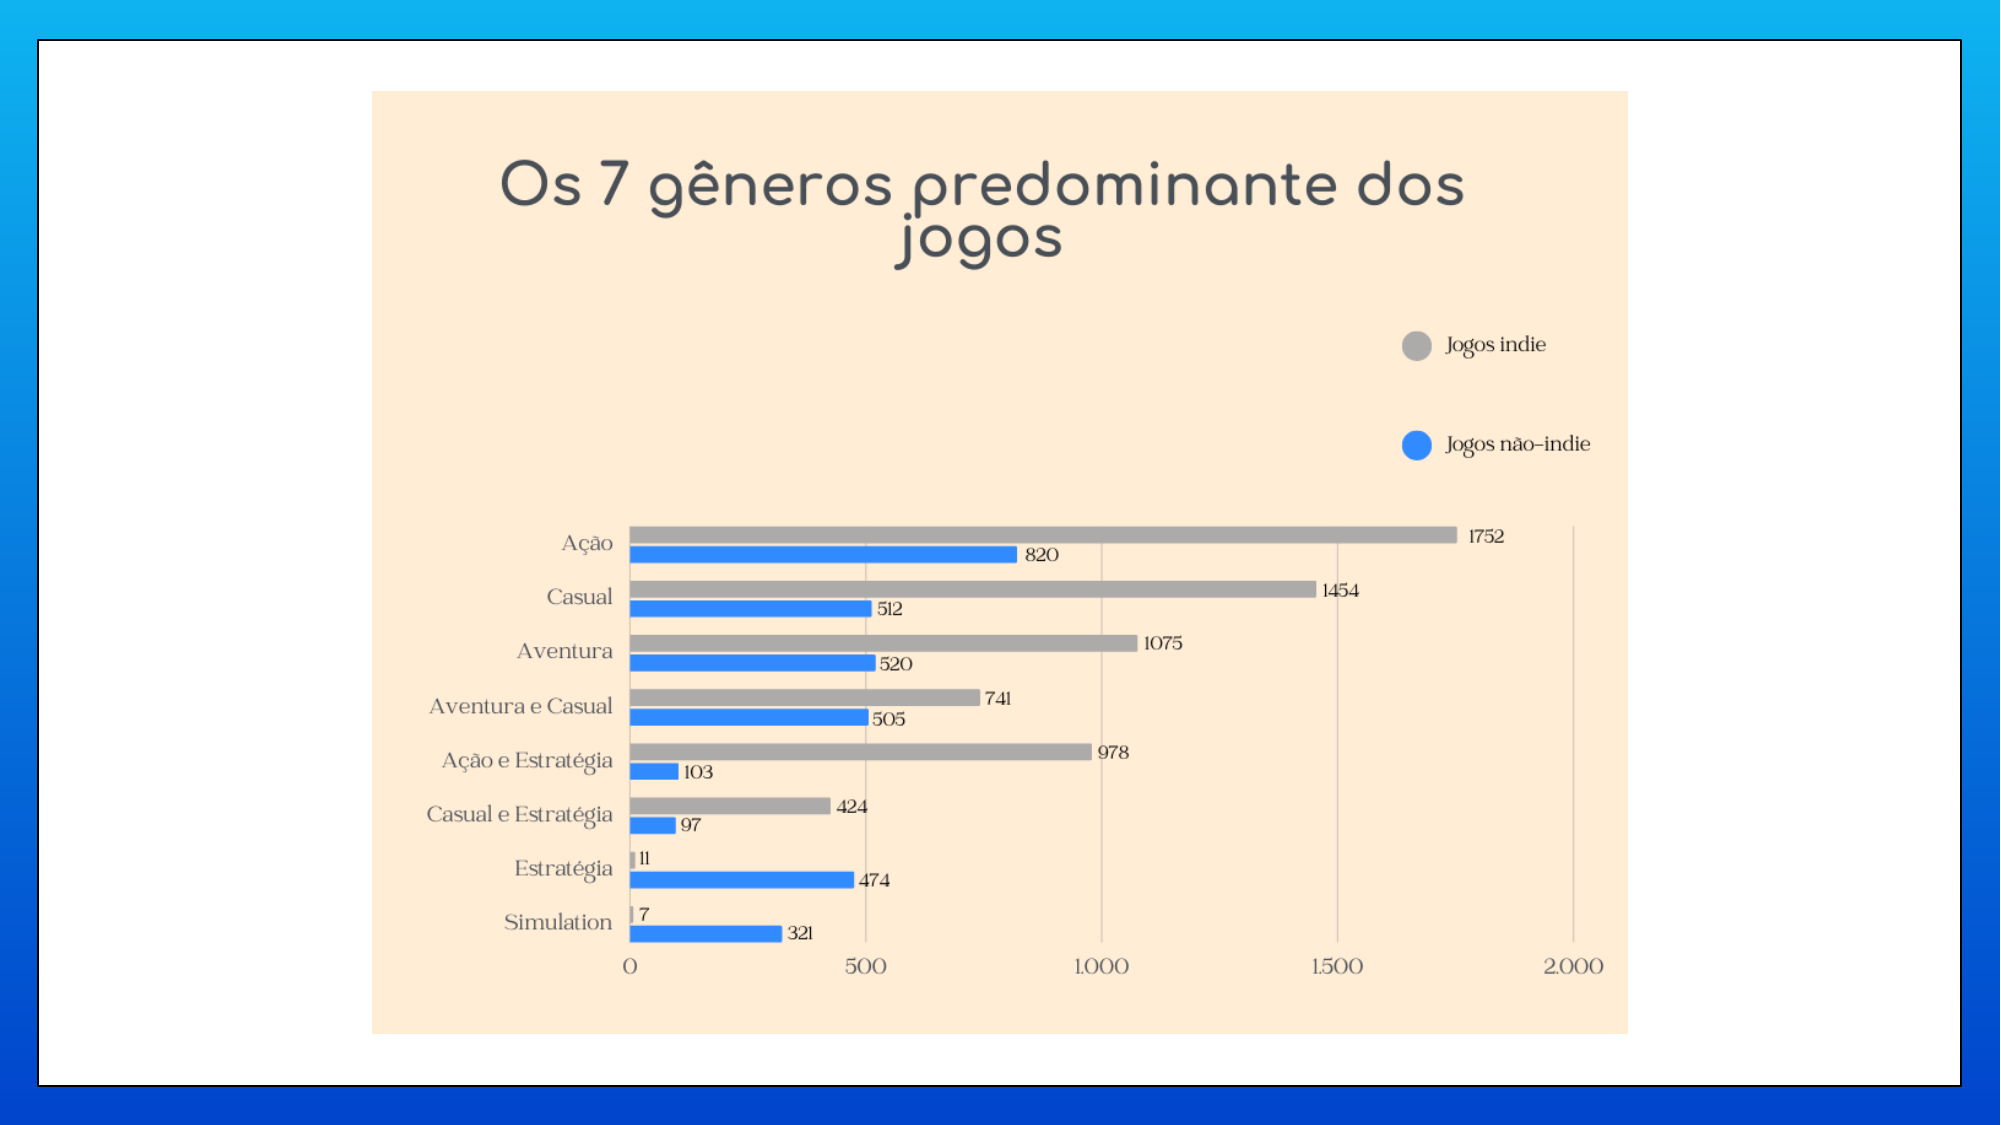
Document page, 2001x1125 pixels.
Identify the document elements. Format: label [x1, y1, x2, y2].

picture [371, 91, 1629, 1034]
